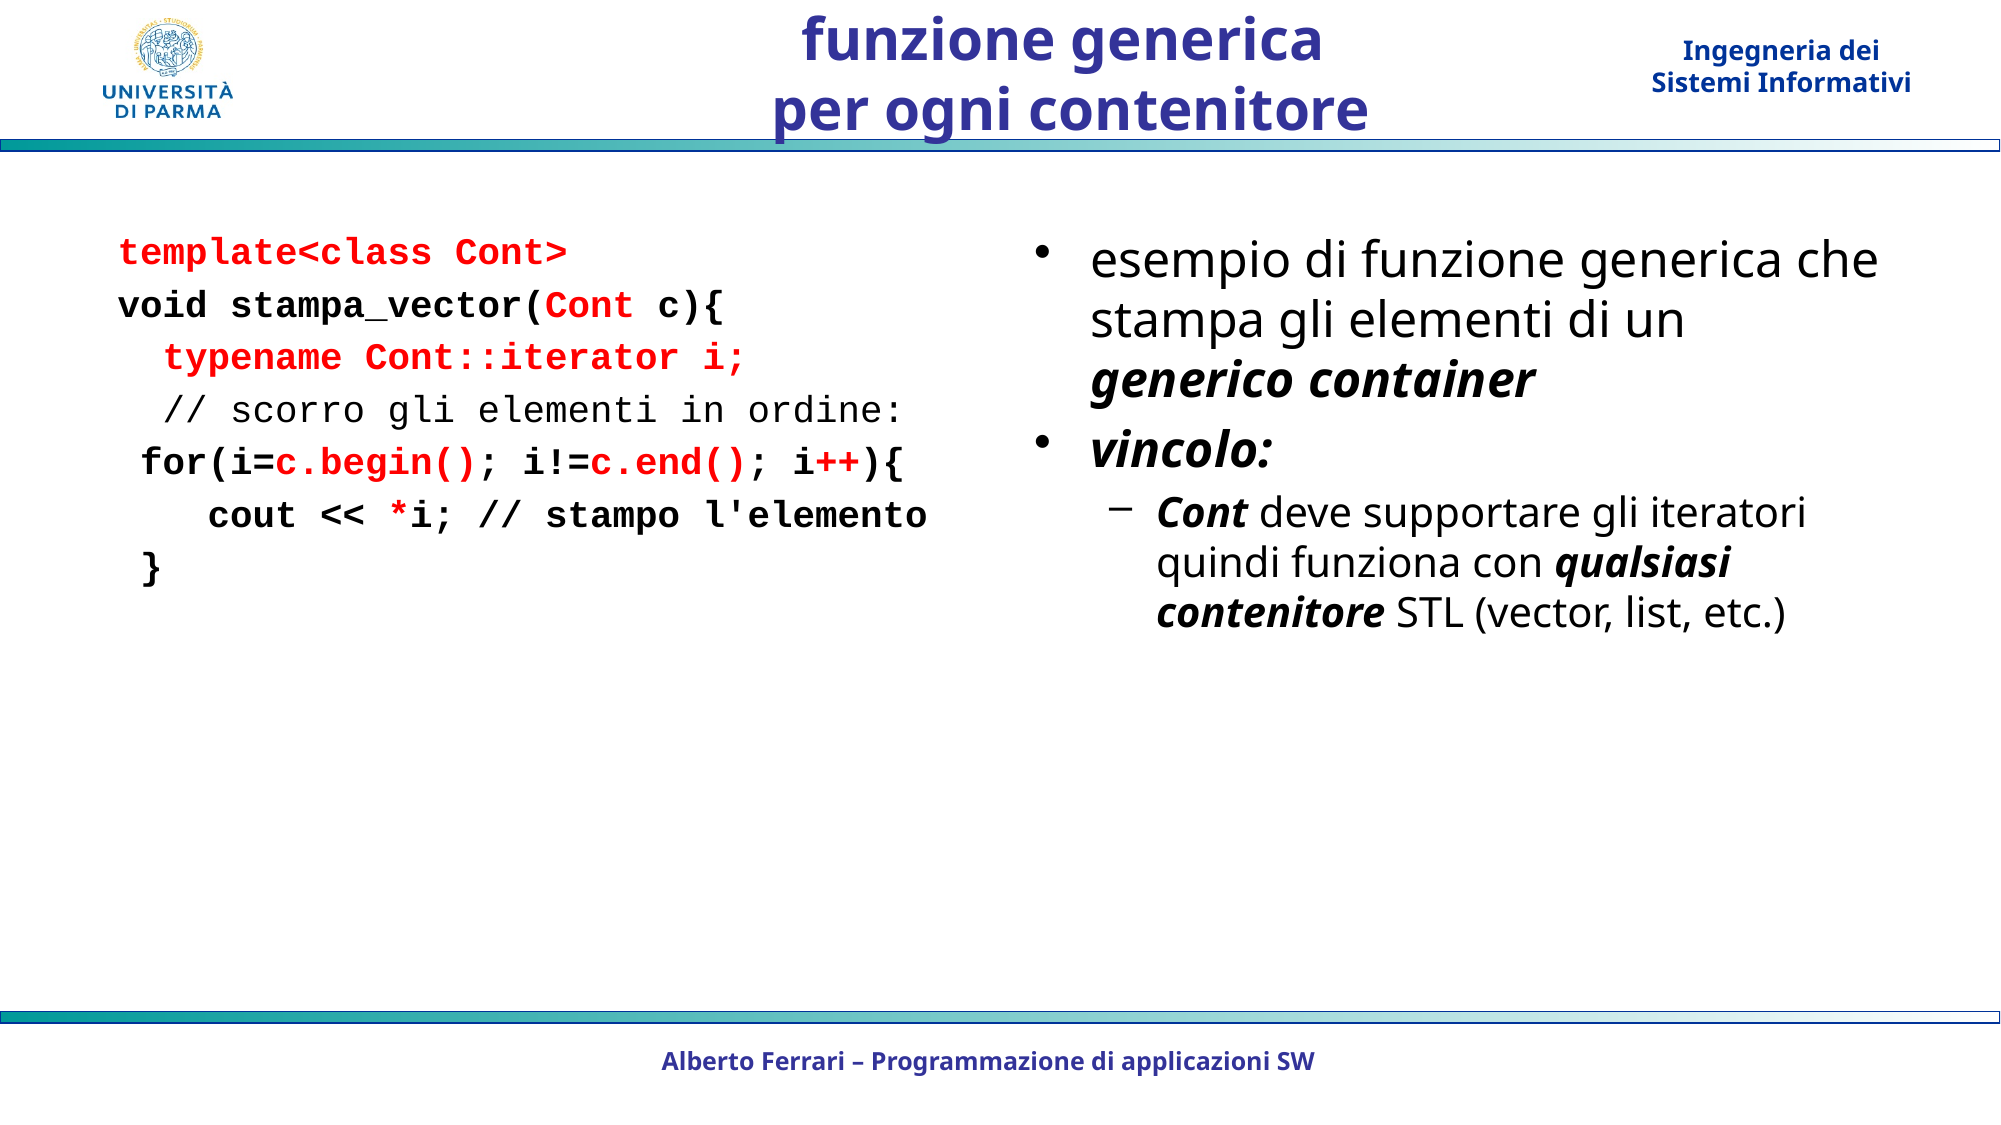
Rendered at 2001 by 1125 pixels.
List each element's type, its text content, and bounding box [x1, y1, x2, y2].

picture [103, 18, 233, 118]
list template<class Cont> void stampa_vector(Cont c){ typename Cont::iterator i; // scorro gli elementi in ordine: for(i=c.begin(); i!=c.end(); i++){ cout << *i; // stampo l'elemento } [102, 220, 986, 963]
title funzione generica per ogni contenitore [559, 19, 1583, 126]
list esempio di funzione generica che stampa gli elementi di un generico container vincolo: Cont deve supportare gli iteratori quindi funziona con qualsiasi contenitore STL (vector, list, etc.) [1019, 220, 1903, 963]
footer Alberto Ferrari – Programmazione di applicazioni SW [366, 1037, 1611, 1092]
